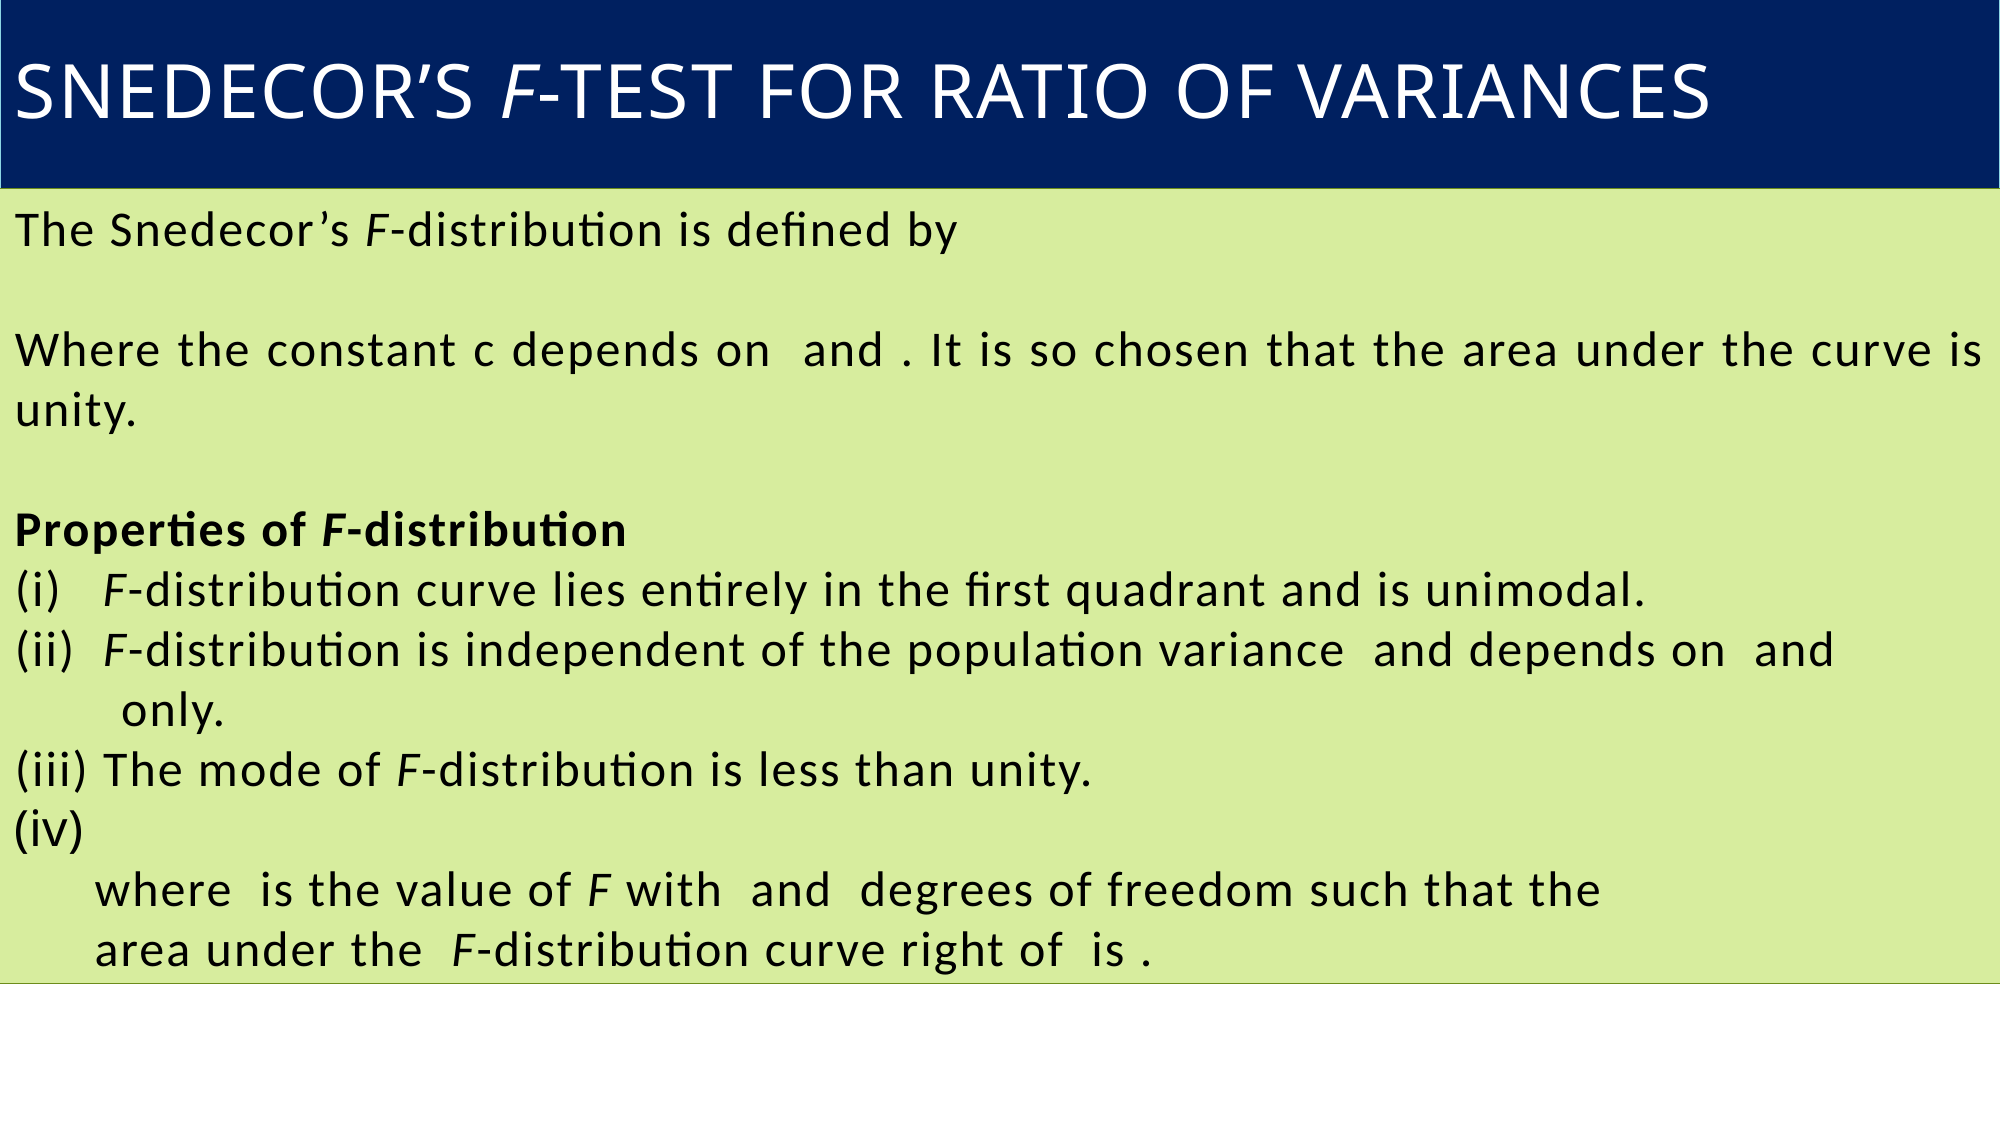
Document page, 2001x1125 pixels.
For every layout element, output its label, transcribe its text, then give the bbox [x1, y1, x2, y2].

text_box SNEDECOR’S F-TEST FOR RATIO OF VARIANCES [0, 0, 2000, 188]
